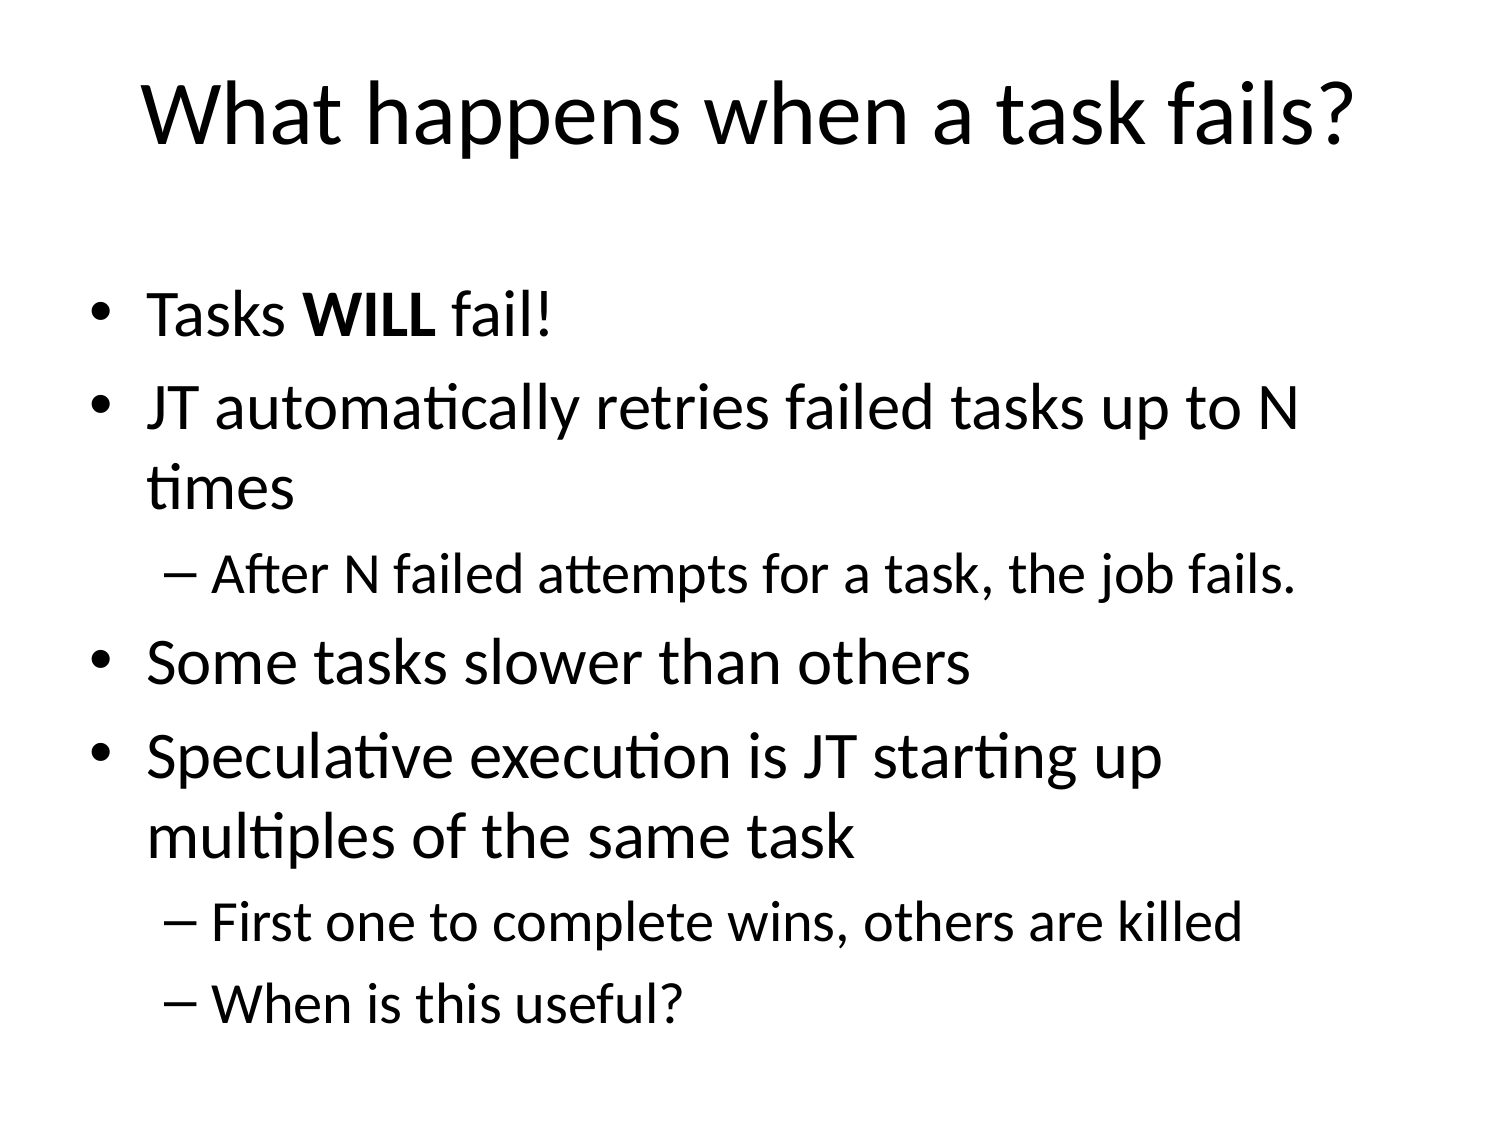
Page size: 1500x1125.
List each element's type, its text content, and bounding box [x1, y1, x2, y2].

list Tasks WILL fail! JT automatically retries failed tasks up to N times After N failed attempts for a task, the job fails. Some tasks slower than others Speculative execution is JT starting up multiples of the same task First one to complete wins, others are killed When is this useful? [75, 262, 1425, 1005]
title What happens when a task fails? [75, 45, 1425, 233]
